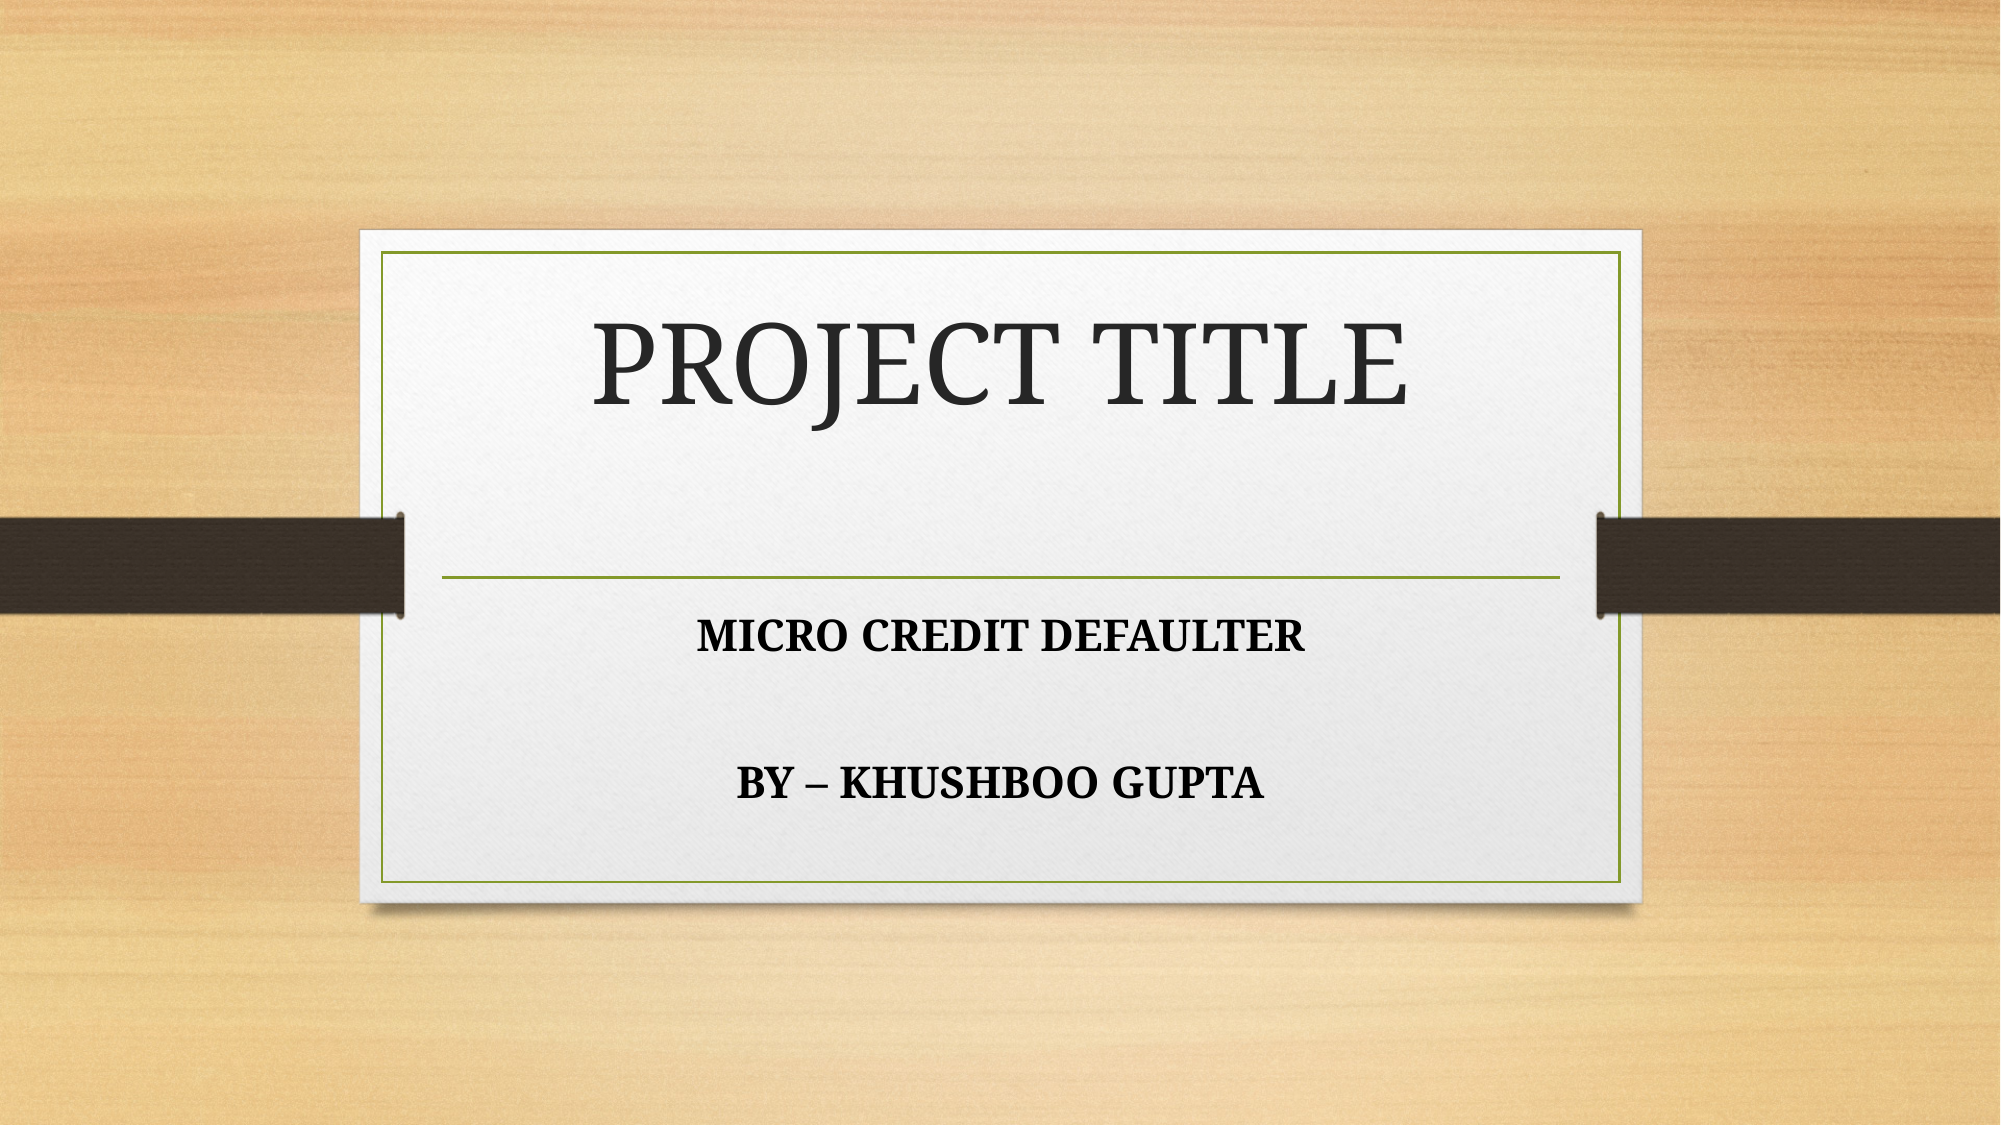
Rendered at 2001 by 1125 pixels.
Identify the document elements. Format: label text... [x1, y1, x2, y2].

title PROJECT TITLE [441, 185, 1560, 435]
picture [0, 0, 2001, 1125]
subtitle MICRO CREDIT DEFAULTER BY – KHUSHBOO GUPTA [441, 600, 1560, 817]
